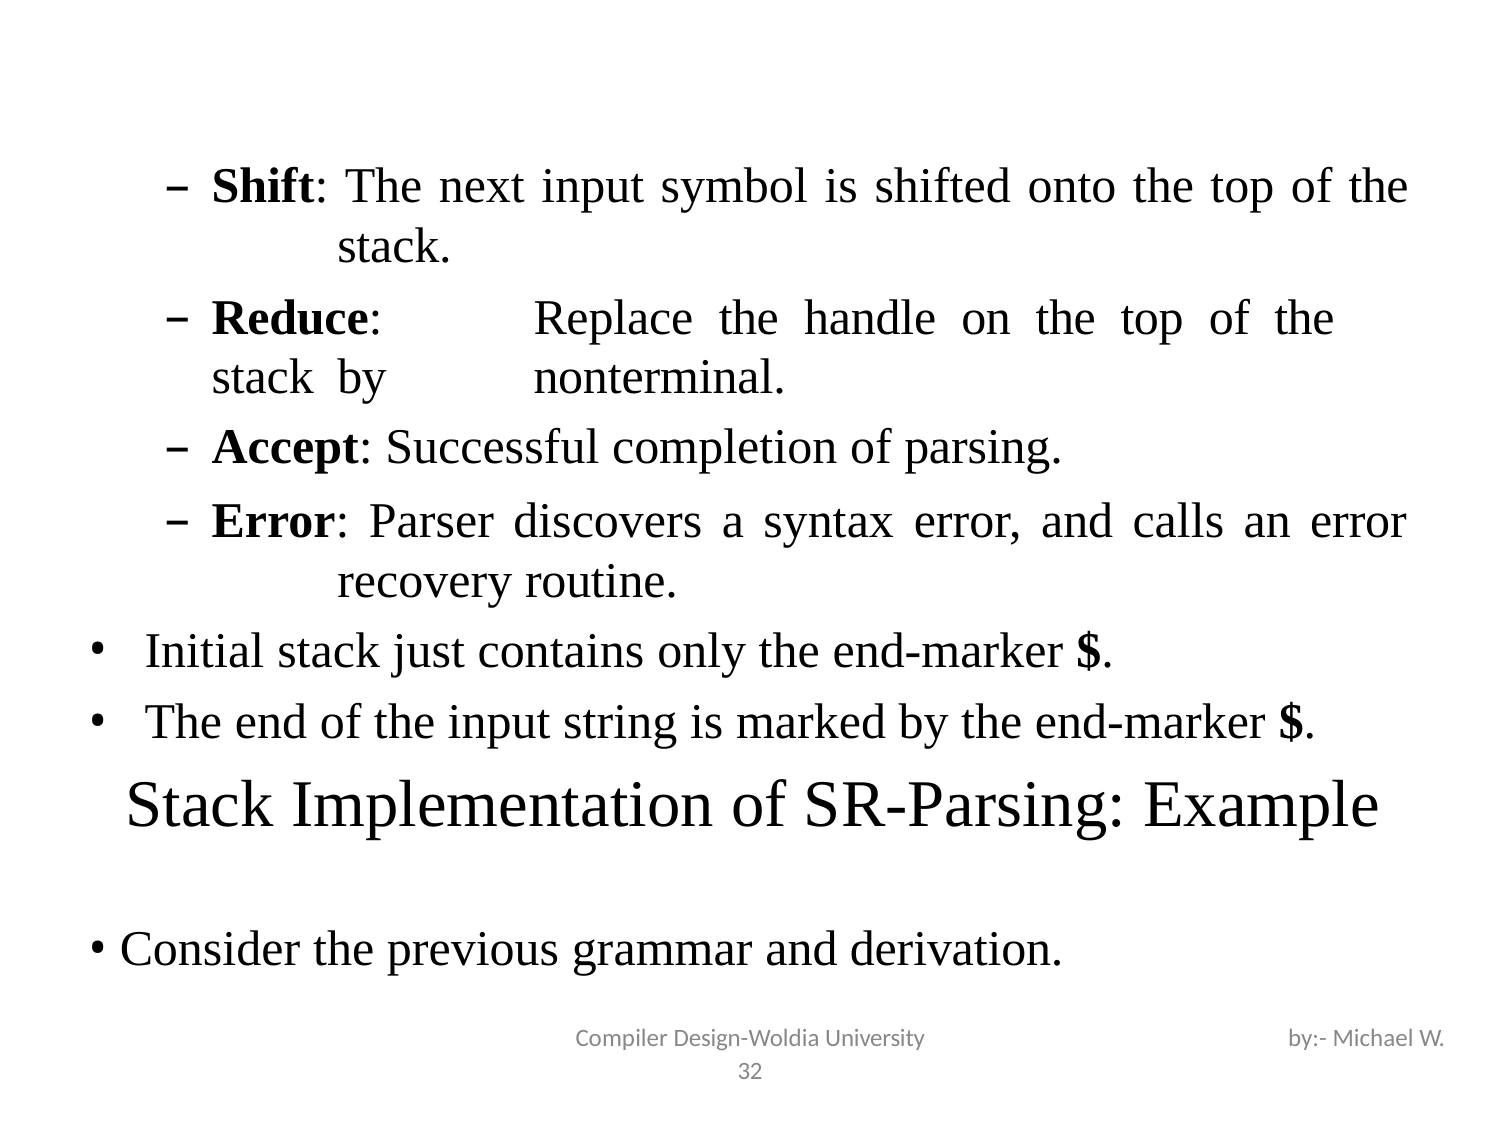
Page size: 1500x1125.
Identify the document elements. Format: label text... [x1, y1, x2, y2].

slide_number Compiler Design-Woldia University 29 [571, 1025, 930, 1125]
footer by:- Michael W. [1286, 1025, 1450, 1125]
text_box Shift: The next input symbol is shifted onto the top of the stack. Reduce: Replace the handle on the top of the stack by nonterminal. Accept: Successful completion of parsing. Error: Parser discovers a syntax error, and calls an error recovery routine. Initial stack just contains only the end-marker $. The end of the input string is marked by the end-marker $. Stack Implementation of SR-Parsing: Example Consider the previous grammar and derivation. [86, 148, 1414, 976]
